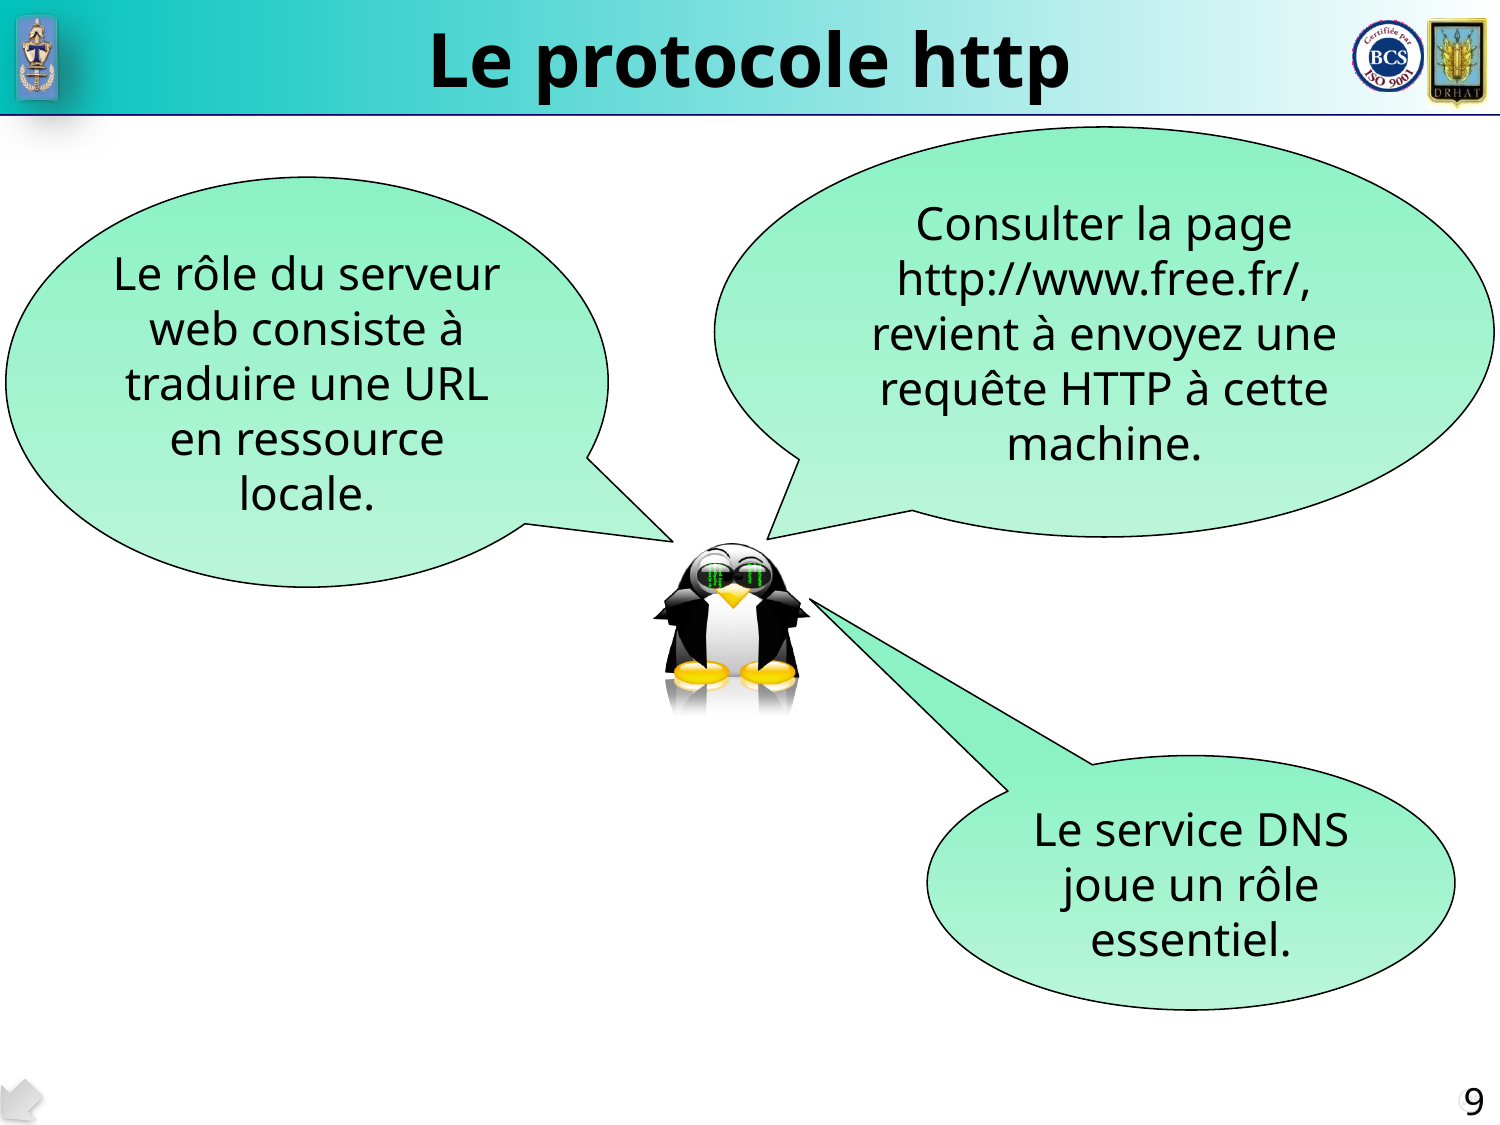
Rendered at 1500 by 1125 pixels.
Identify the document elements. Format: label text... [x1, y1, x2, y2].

text_box [1, 1079, 43, 1121]
text_box Le rôle du serveur web consiste à traduire une URL en ressource locale. [5, 177, 668, 588]
text_box 9 [1399, 1070, 1500, 1125]
title Le protocole http [0, 0, 1500, 114]
text_box Consulter la page http://www.free.fr/, revient à envoyez une requête HTTP à cette machine. [714, 126, 1495, 537]
text_box Le service DNS joue un rôle essentiel. [829, 610, 1455, 1011]
picture [646, 538, 825, 717]
